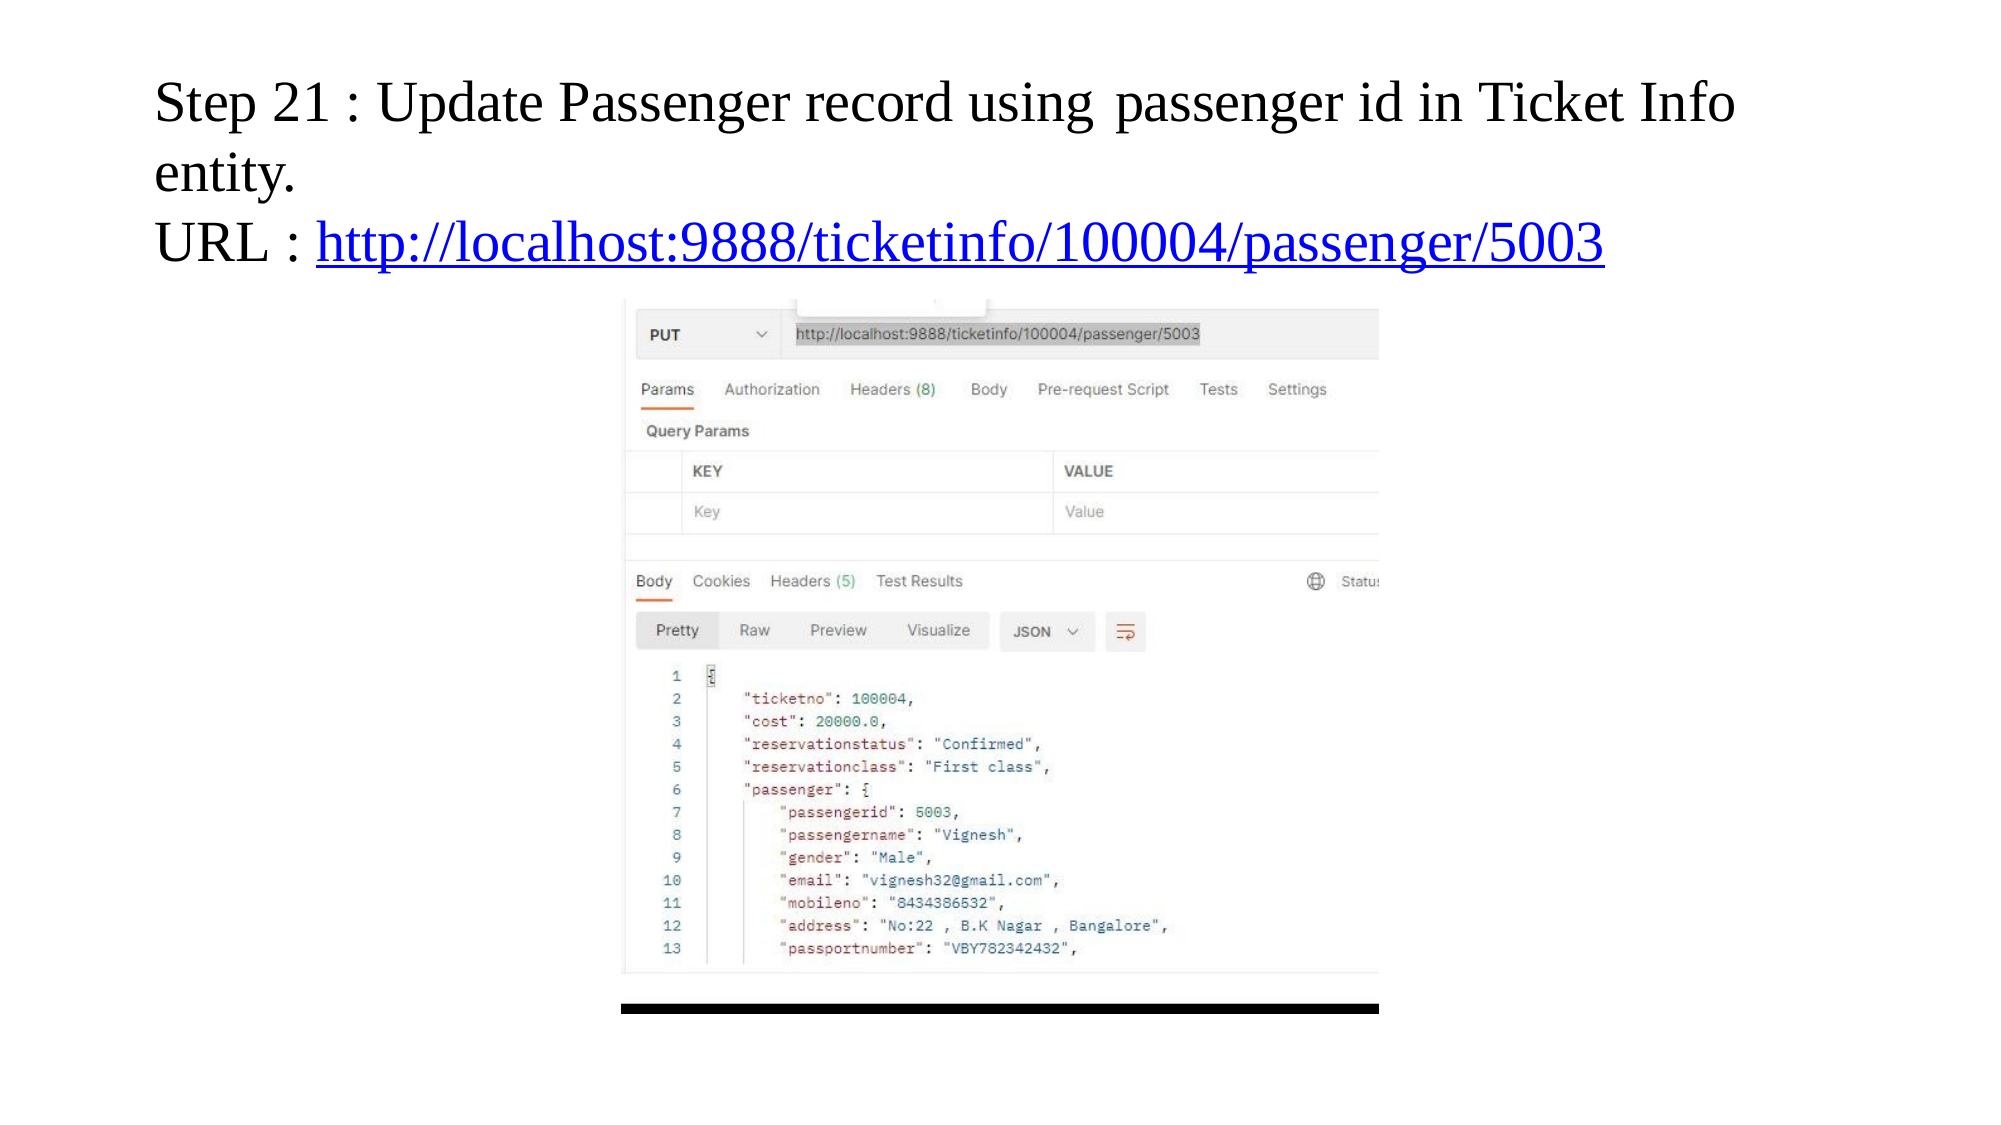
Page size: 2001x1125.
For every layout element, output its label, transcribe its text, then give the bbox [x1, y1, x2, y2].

title Step 21 : Update Passenger record using passenger id in Ticket Info entity. URL : http://localhost:9888/ticketinfo/100004/passenger/5003 [137, 59, 1863, 278]
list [621, 299, 1379, 1014]
